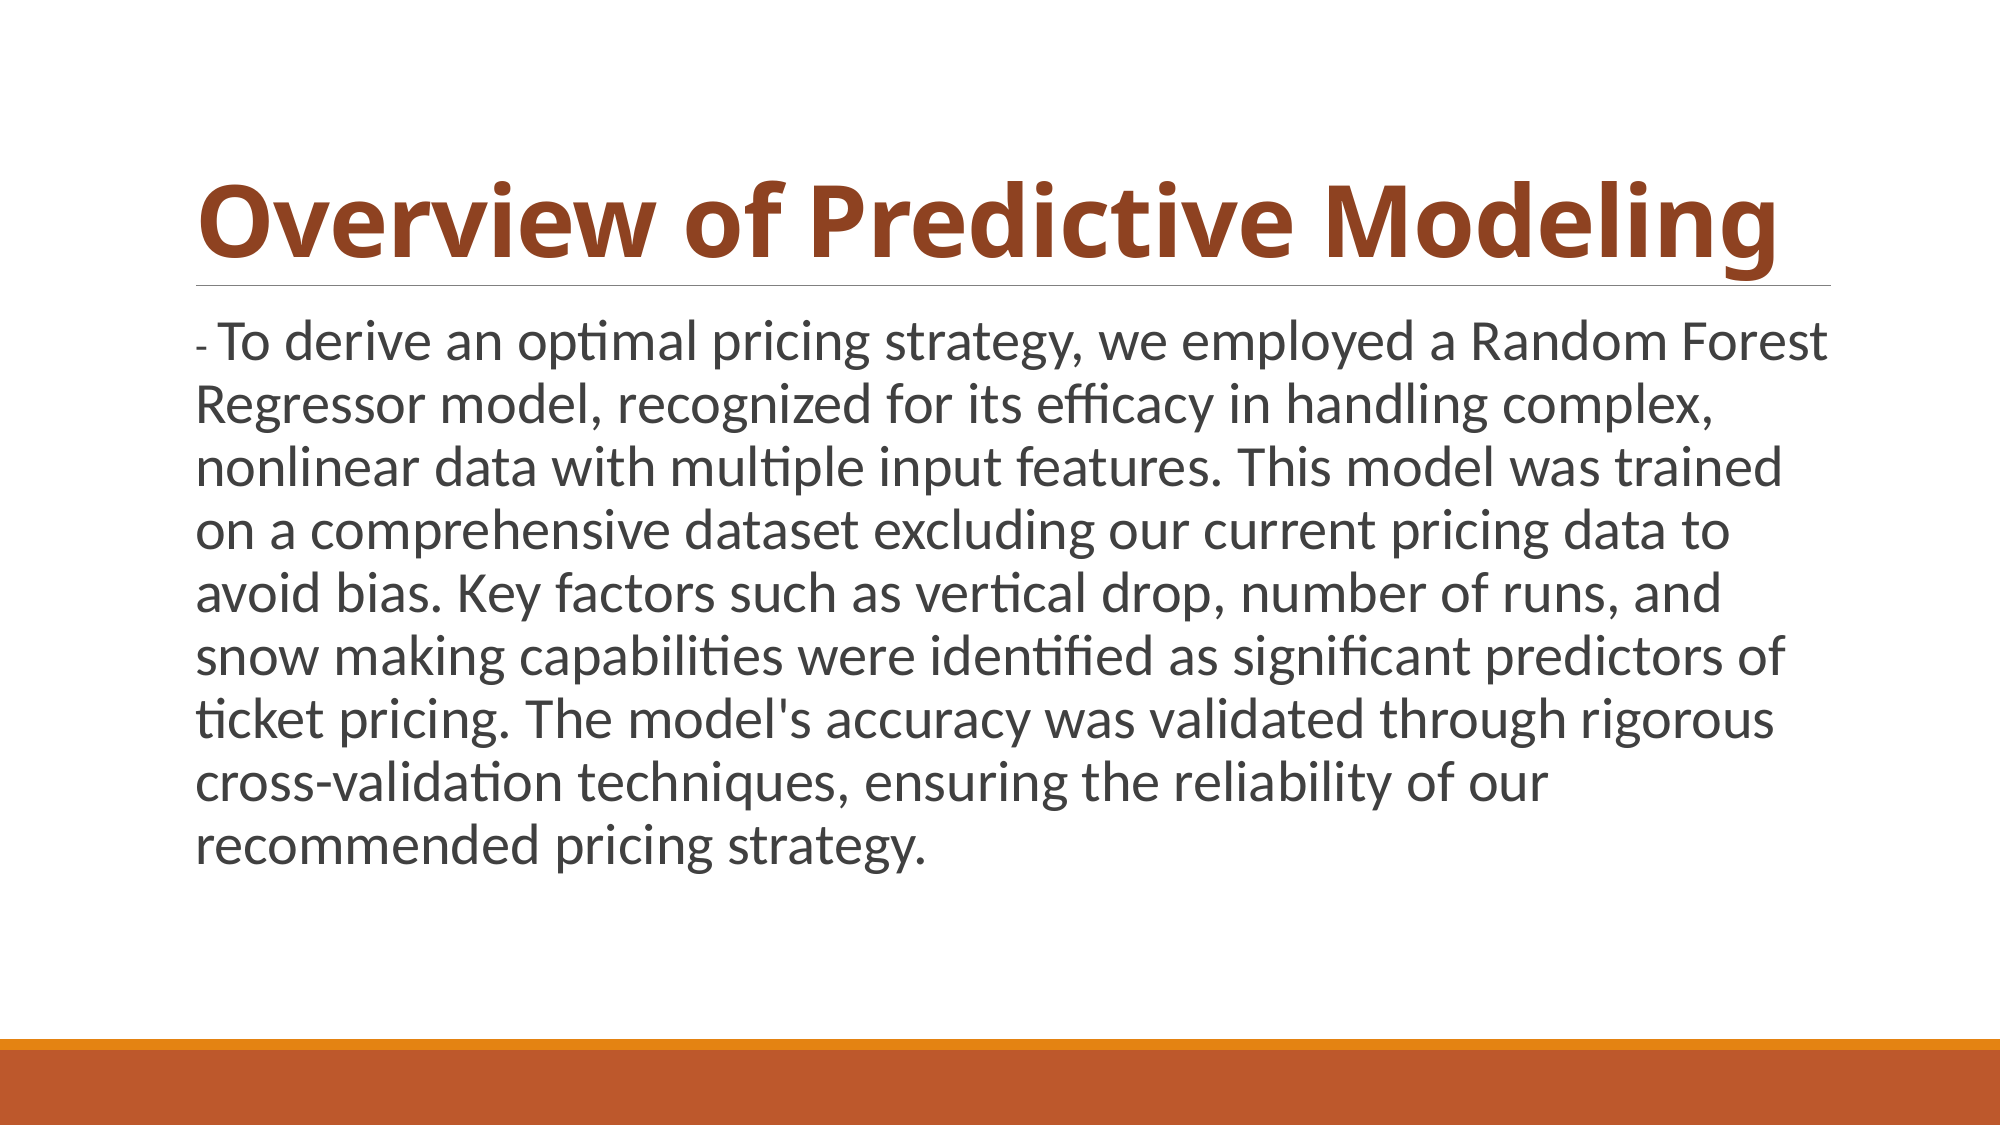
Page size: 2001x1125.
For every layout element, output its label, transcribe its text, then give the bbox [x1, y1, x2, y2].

list - To derive an optimal pricing strategy, we employed a Random Forest Regressor model, recognized for its efficacy in handling complex, nonlinear data with multiple input features. This model was trained on a comprehensive dataset excluding our current pricing data to avoid bias. Key factors such as vertical drop, number of runs, and snow making capabilities were identified as significant predictors of ticket pricing. The model's accuracy was validated through rigorous cross-validation techniques, ensuring the reliability of our recommended pricing strategy. [180, 302, 1830, 963]
title Overview of Predictive Modeling [180, 47, 1830, 285]
